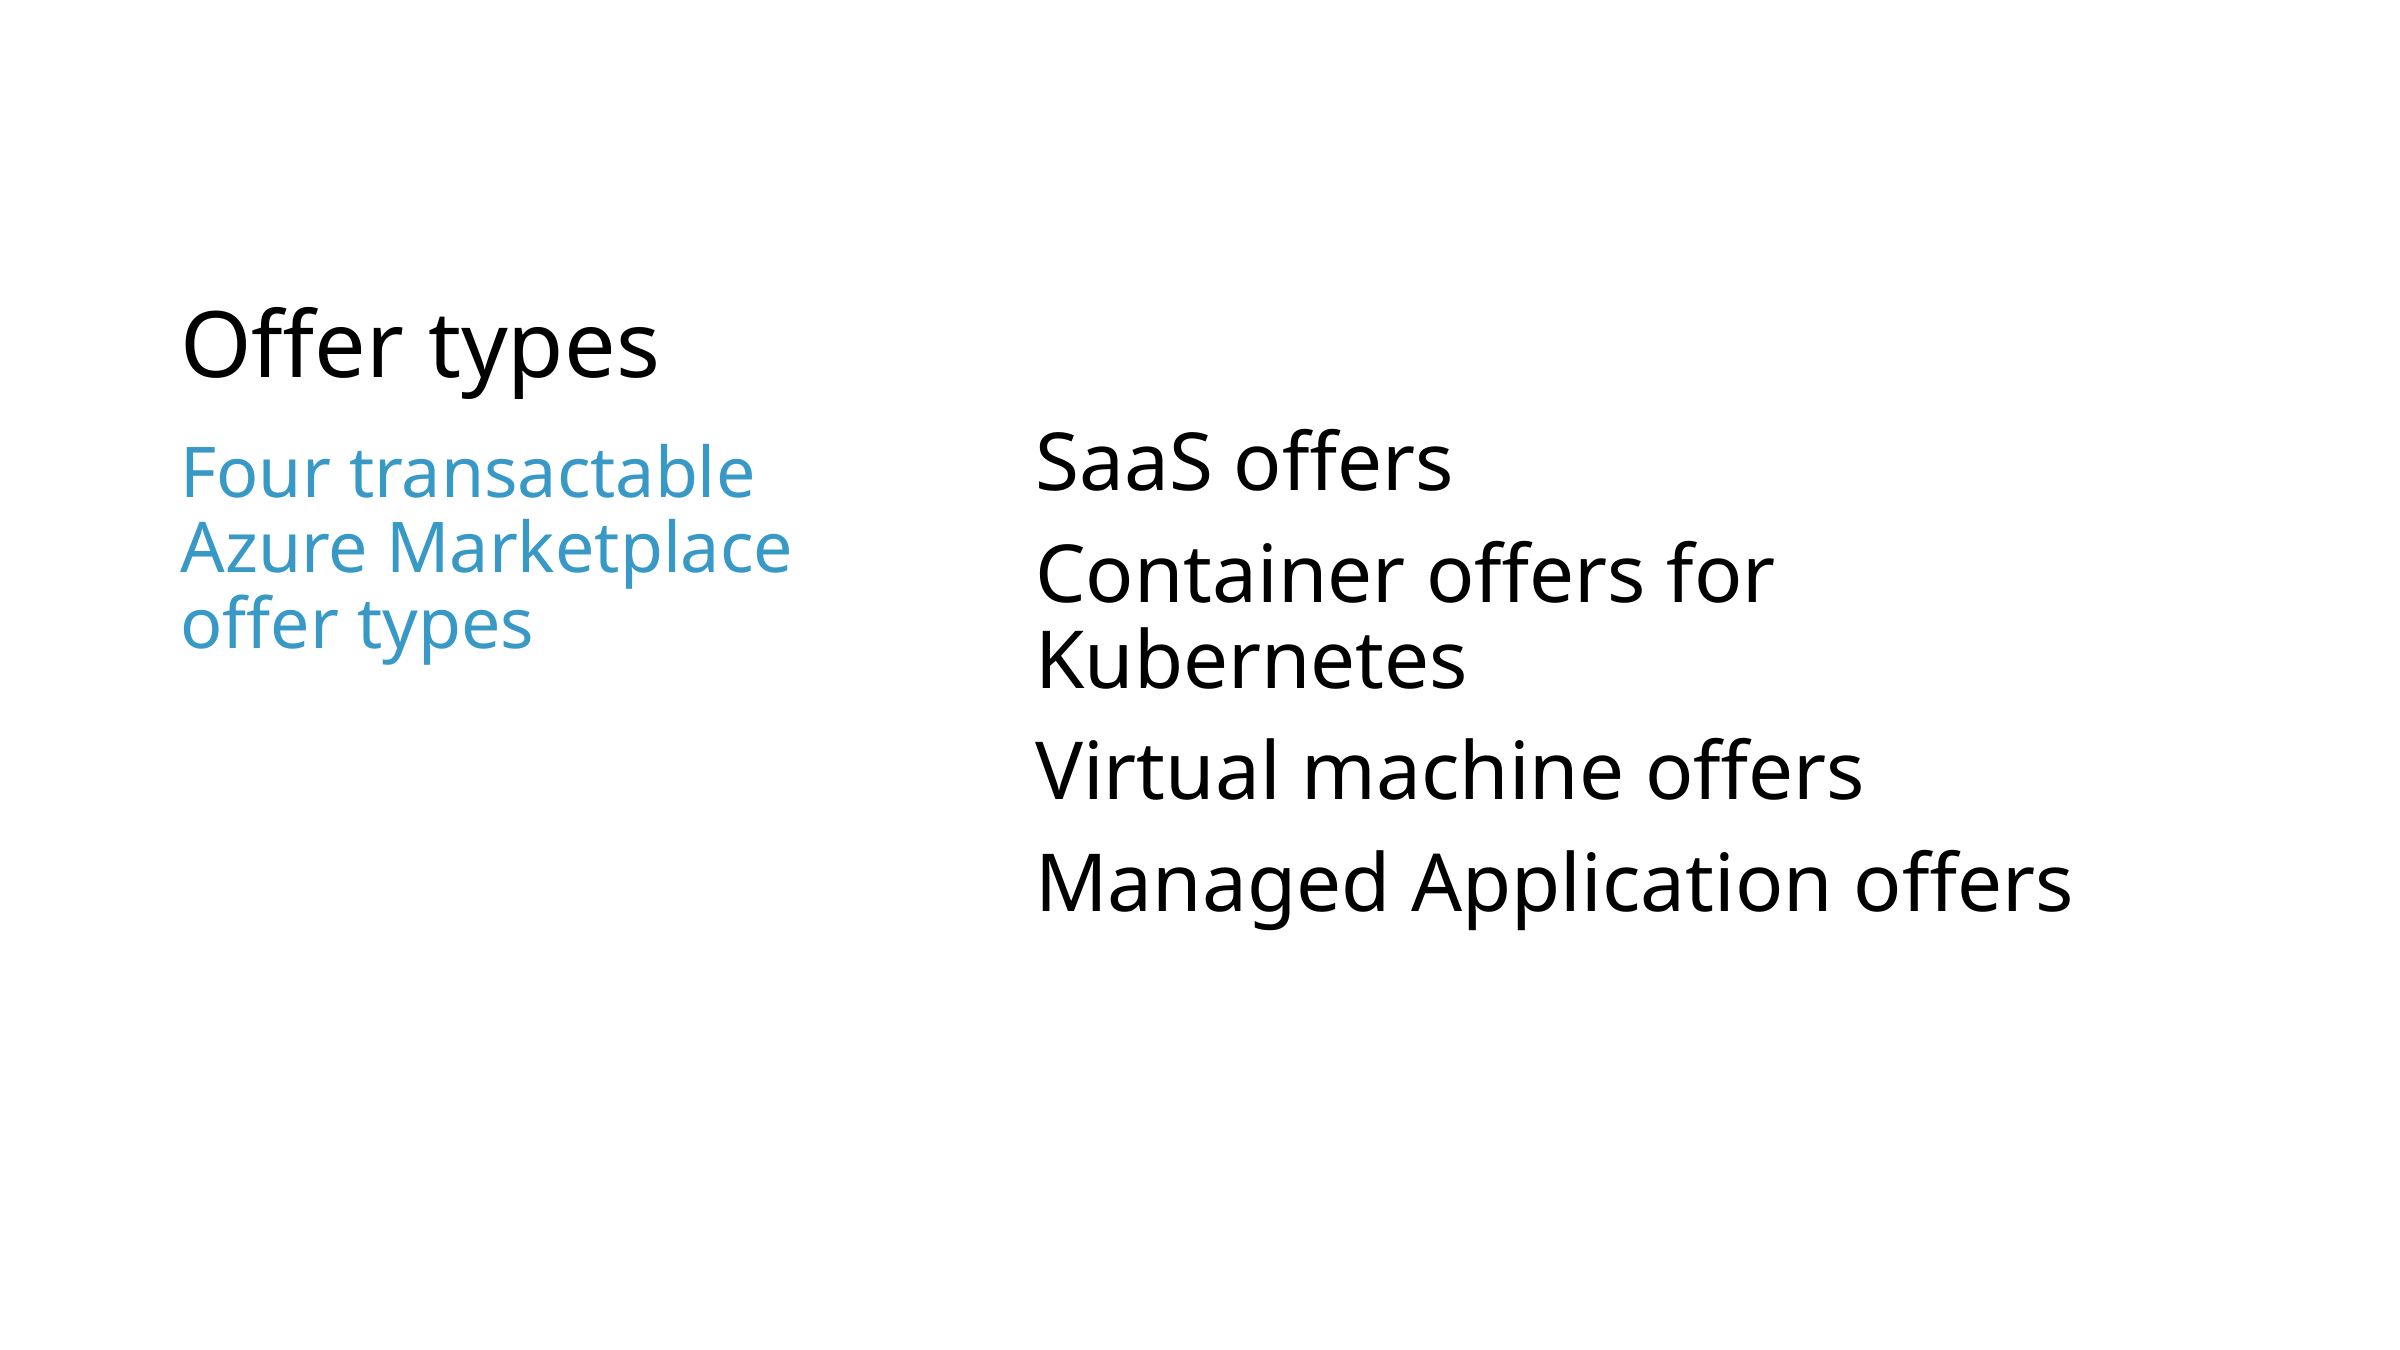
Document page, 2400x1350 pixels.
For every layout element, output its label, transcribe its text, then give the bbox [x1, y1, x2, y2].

title Offer types [165, 90, 940, 405]
list Four transactable Azure Marketplace offer types [165, 429, 940, 1260]
list SaaS offers Container offers for Kubernetes Virtual machine offers Managed Application offers [1020, 90, 2236, 1260]
